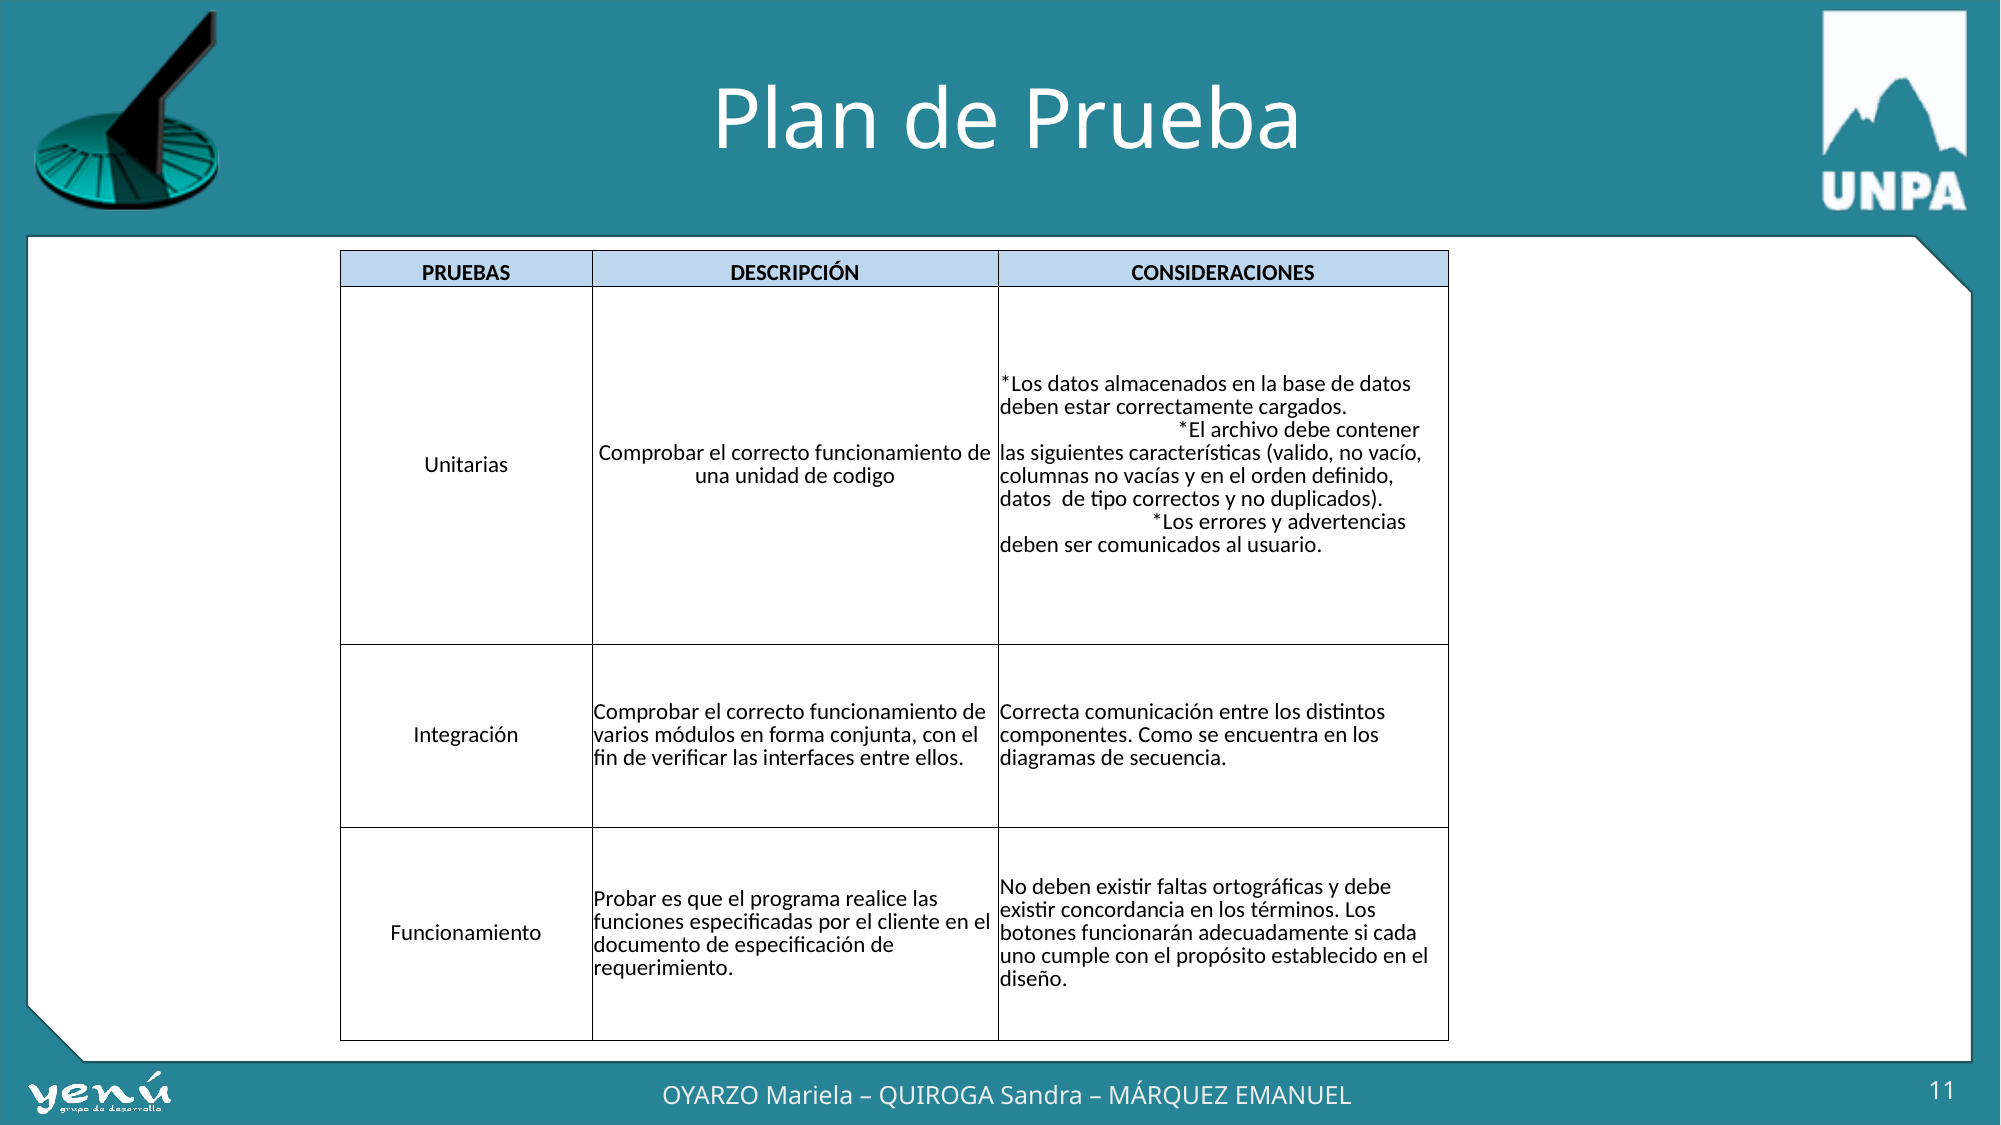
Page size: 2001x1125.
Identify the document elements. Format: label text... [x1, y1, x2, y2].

slide_number 11 [1689, 1062, 1972, 1121]
table_cell *Los datos almacenados en la base de datos deben estar correctamente cargados. *El archivo debe contener las siguientes características (valido, no vacío, columnas no vacías y en el orden definido, datos de tipo correctos y no duplicados). *Los errores y advertencias deben ser comunicados al usuario. [999, 287, 1448, 644]
table_cell Integración [341, 645, 592, 827]
table_header DESCRIPCIÓN [593, 251, 998, 286]
table_cell Funcionamiento [341, 828, 592, 1040]
table_cell Comprobar el correcto funcionamiento de varios módulos en forma conjunta, con el fin de verificar las interfaces entre ellos. [593, 645, 998, 827]
picture [27, 5, 236, 215]
title Plan de Prueba [401, 12, 1614, 230]
table_cell Correcta comunicación entre los distintos componentes. Como se encuentra en los diagramas de secuencia. [999, 645, 1448, 827]
footer OYARZO Mariela – QUIROGA Sandra – MÁRQUEZ EMANUEL [501, 1066, 1514, 1125]
table_cell Unitarias [341, 287, 592, 644]
picture [1820, 0, 1972, 224]
table_cell Probar es que el programa realice las funciones especificadas por el cliente en el documento de especificación de requerimiento. [593, 828, 998, 1040]
table_cell No deben existir faltas ortográficas y debe existir concordancia en los términos. Los botones funcionarán adecuadamente si cada uno cumple con el propósito establecido en el diseño. [999, 828, 1448, 1040]
table_header CONSIDERACIONES [999, 251, 1448, 286]
table_cell Comprobar el correcto funcionamiento de una unidad de codigo [593, 287, 998, 644]
picture [27, 1053, 172, 1125]
table_header PRUEBAS [341, 251, 592, 286]
